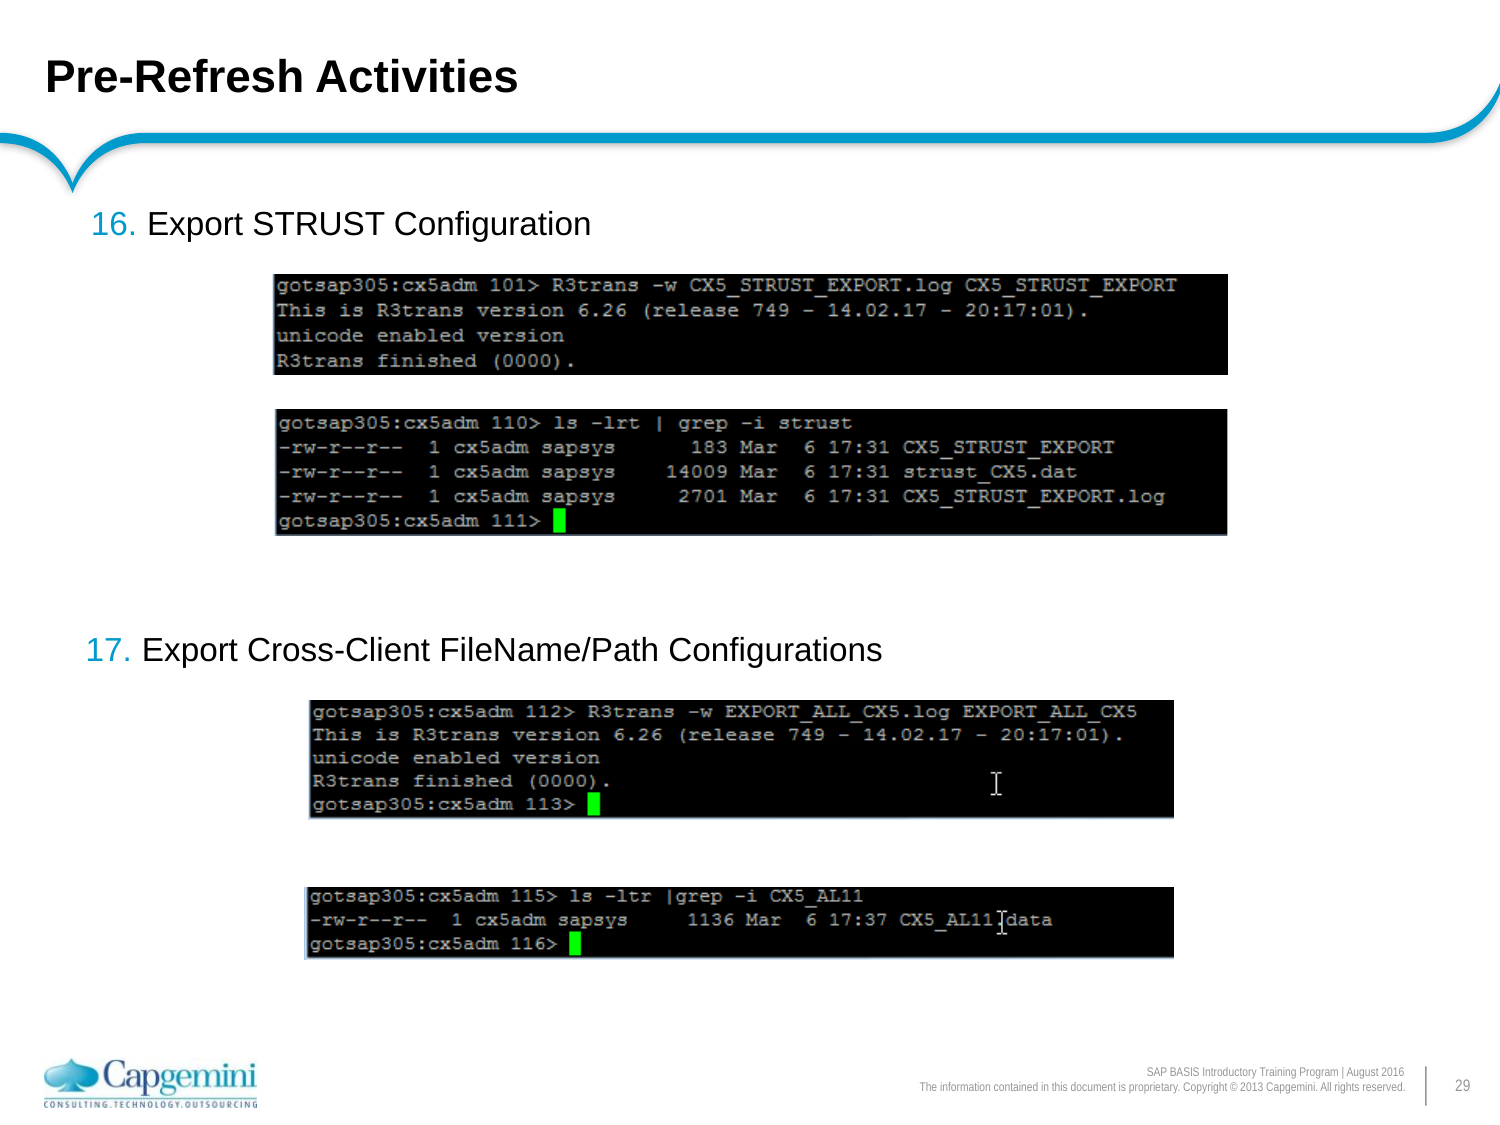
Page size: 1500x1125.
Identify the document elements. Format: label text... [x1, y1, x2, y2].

picture [307, 700, 1174, 820]
list Export STRUST Configuration [52, 202, 1448, 244]
picture [272, 274, 1228, 376]
picture [303, 887, 1174, 961]
title Pre-Refresh Activities [0, 3, 1448, 140]
picture [262, 408, 1228, 537]
picture [44, 1058, 257, 1108]
text_box Export Cross-Client FileName/Path Configurations [47, 575, 1443, 669]
